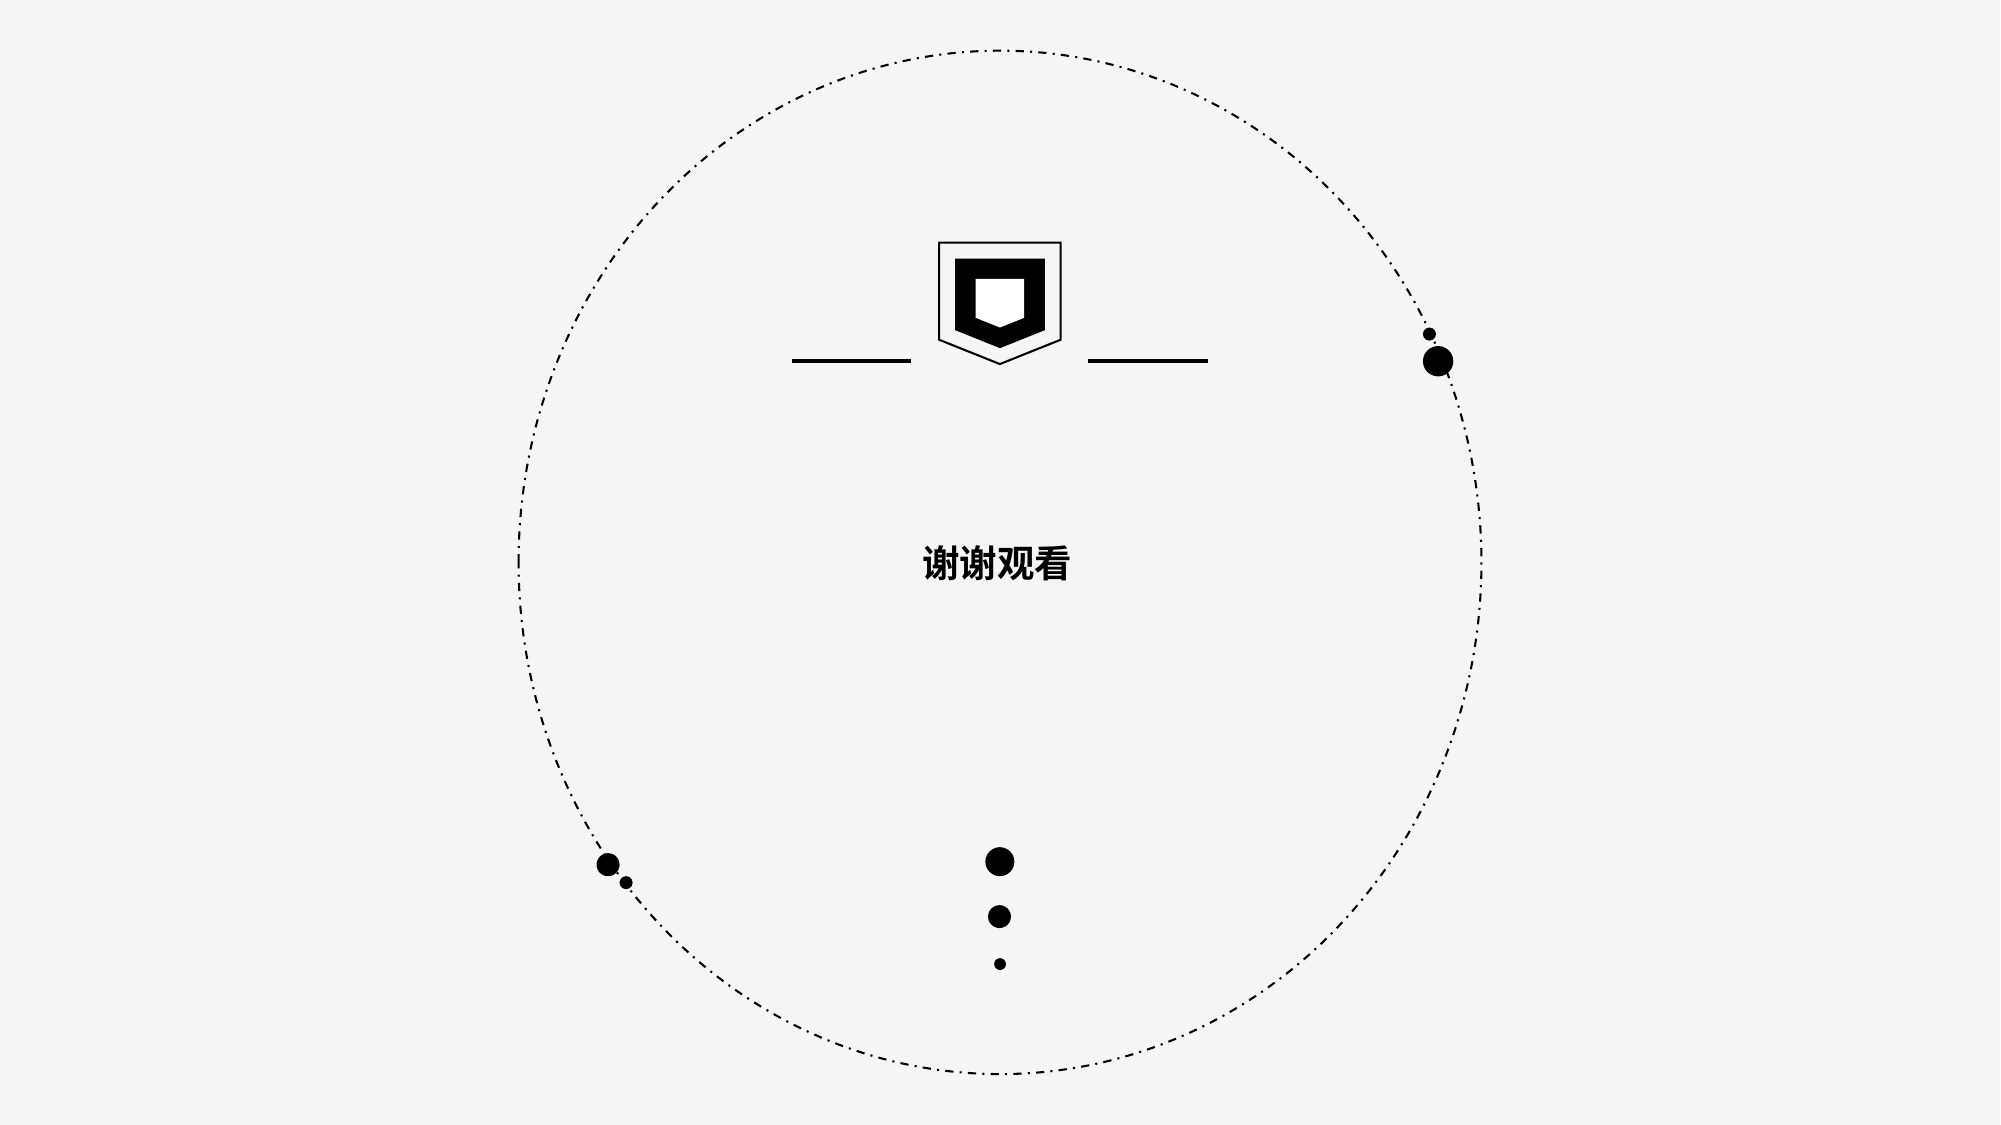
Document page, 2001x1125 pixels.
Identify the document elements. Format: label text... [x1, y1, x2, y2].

text_box [987, 904, 1013, 930]
text_box [595, 852, 621, 878]
text_box [938, 241, 1062, 366]
text_box [618, 875, 634, 891]
text_box 谢谢观看 [907, 532, 1092, 592]
text_box [1421, 326, 1438, 342]
text_box [993, 957, 1008, 972]
text_box [974, 277, 1026, 329]
text_box [984, 846, 1016, 878]
text_box [1421, 344, 1455, 378]
text_box [517, 49, 1483, 1076]
